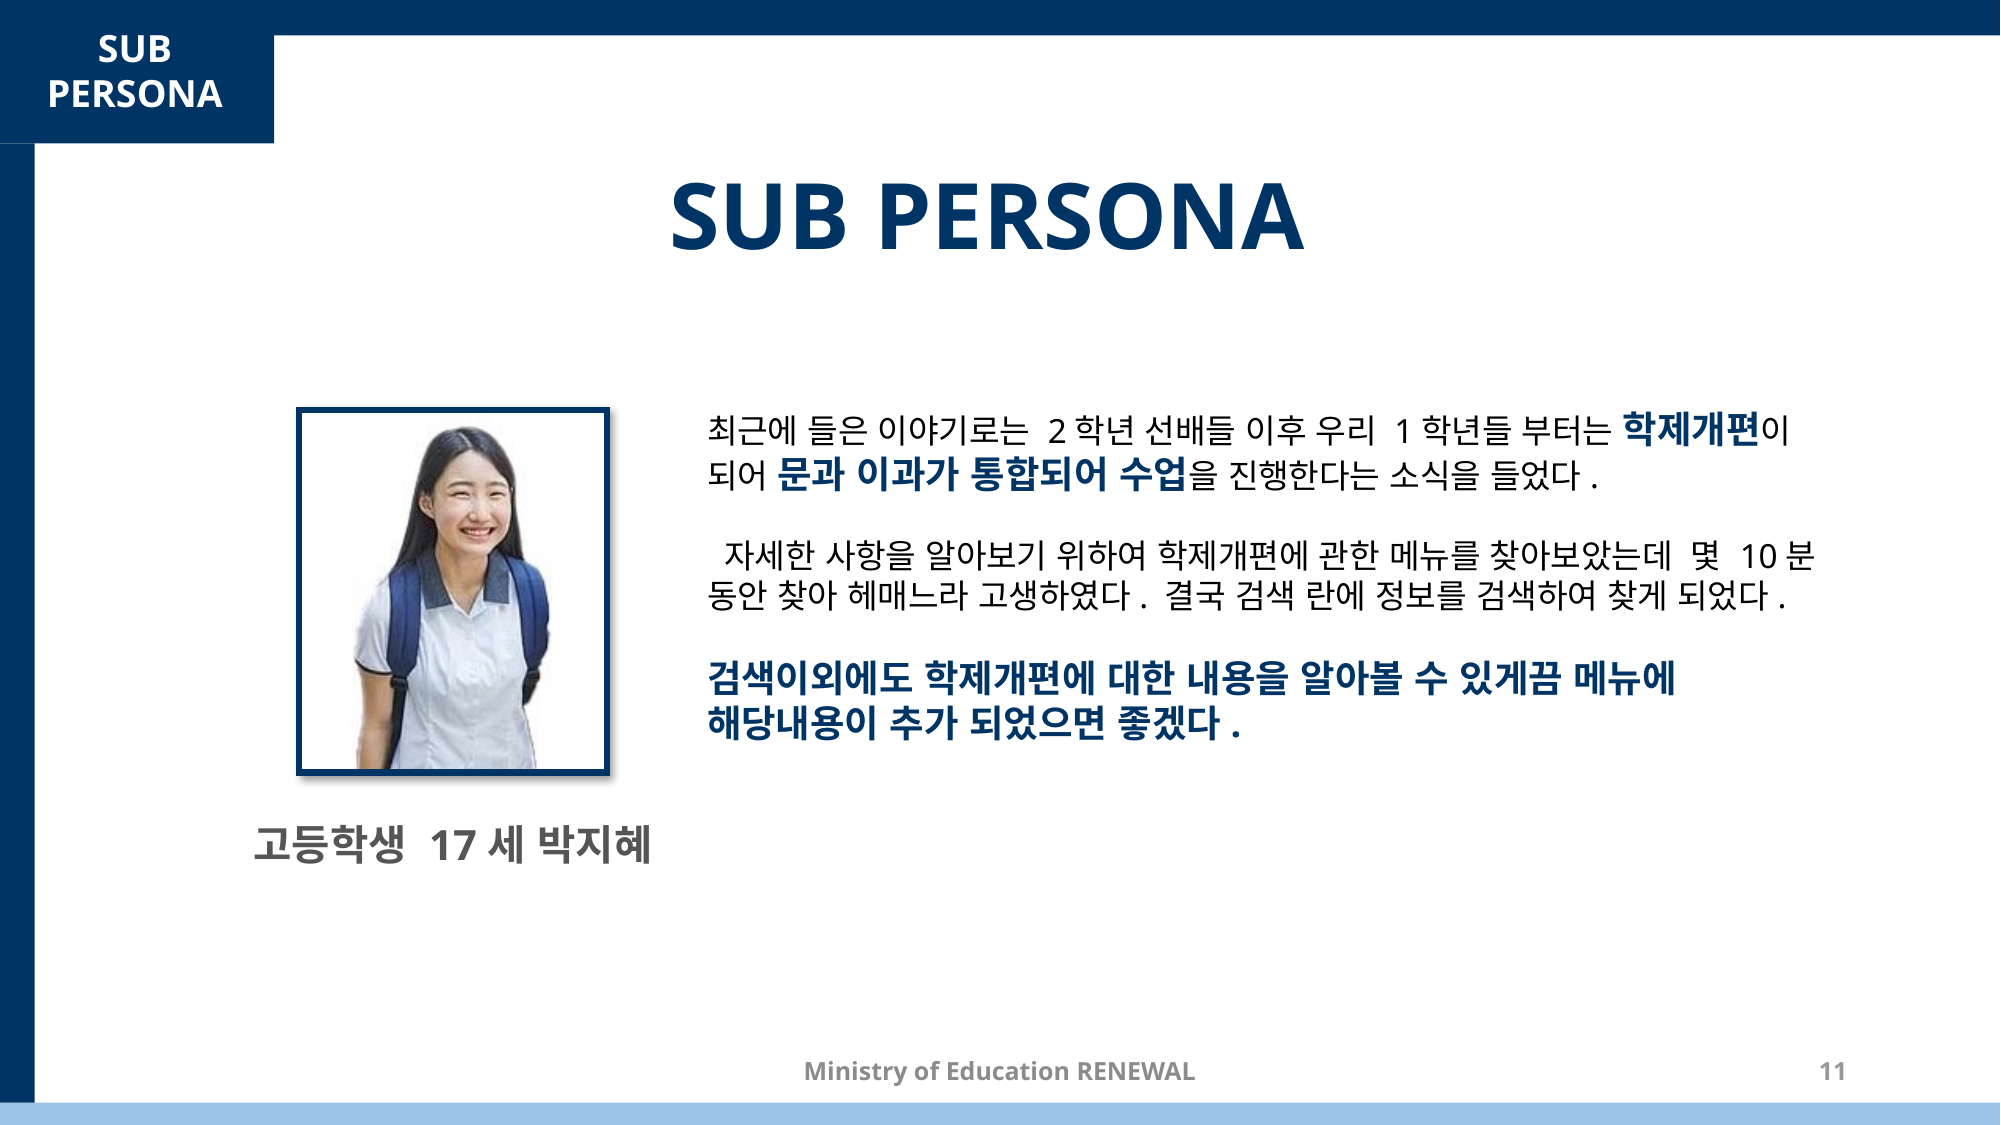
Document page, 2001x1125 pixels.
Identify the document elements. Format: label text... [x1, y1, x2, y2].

footer Ministry of Education RENEWAL [662, 1042, 1338, 1103]
text_box 고등학생 17세 박지혜 [86, 810, 820, 876]
text_box 최근에 들은 이야기로는 2학년 선배들 이후 우리 1학년들 부터는 학제개편이 되어 문과 이과가 통합되어 수업을 진행한다는 소식을 들었다. 자세한 사항을 알아보기 위하여 학제개편에 관한 메뉴를 찾아보았는데 몇 10분 동안 찾아 헤매느라 고생하였다. 결국 검색 란에 정보를 검색하여 찾게 되었다. 검색이외에도 학제개편에 대한 내용을 알아볼 수 있게끔 메뉴에 해당내용이 추가 되었으면 좋겠다. [692, 398, 1863, 753]
slide_number 11 [1412, 1042, 1863, 1103]
text_box SUB PERSONA [646, 150, 1328, 276]
text_box SUB PERSONA [0, 17, 271, 122]
picture [302, 413, 604, 770]
